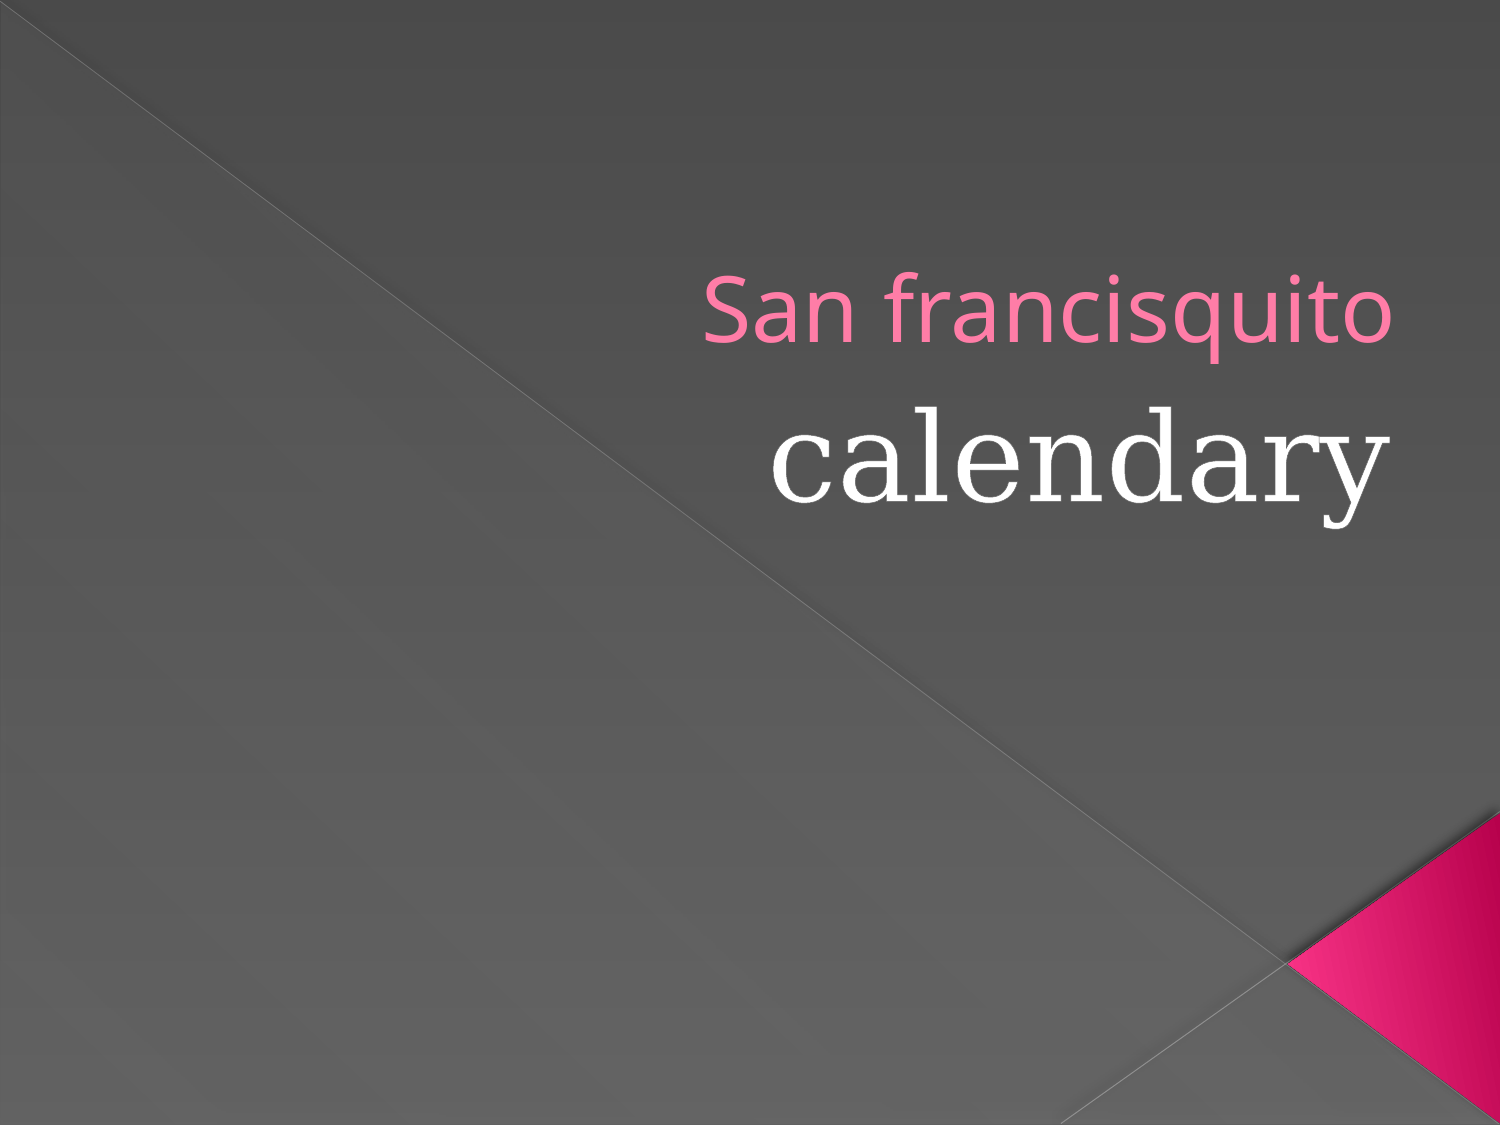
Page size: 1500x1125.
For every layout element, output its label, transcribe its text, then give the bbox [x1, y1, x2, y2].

title San francisquito [88, 127, 1412, 369]
subtitle calendary [88, 369, 1412, 657]
